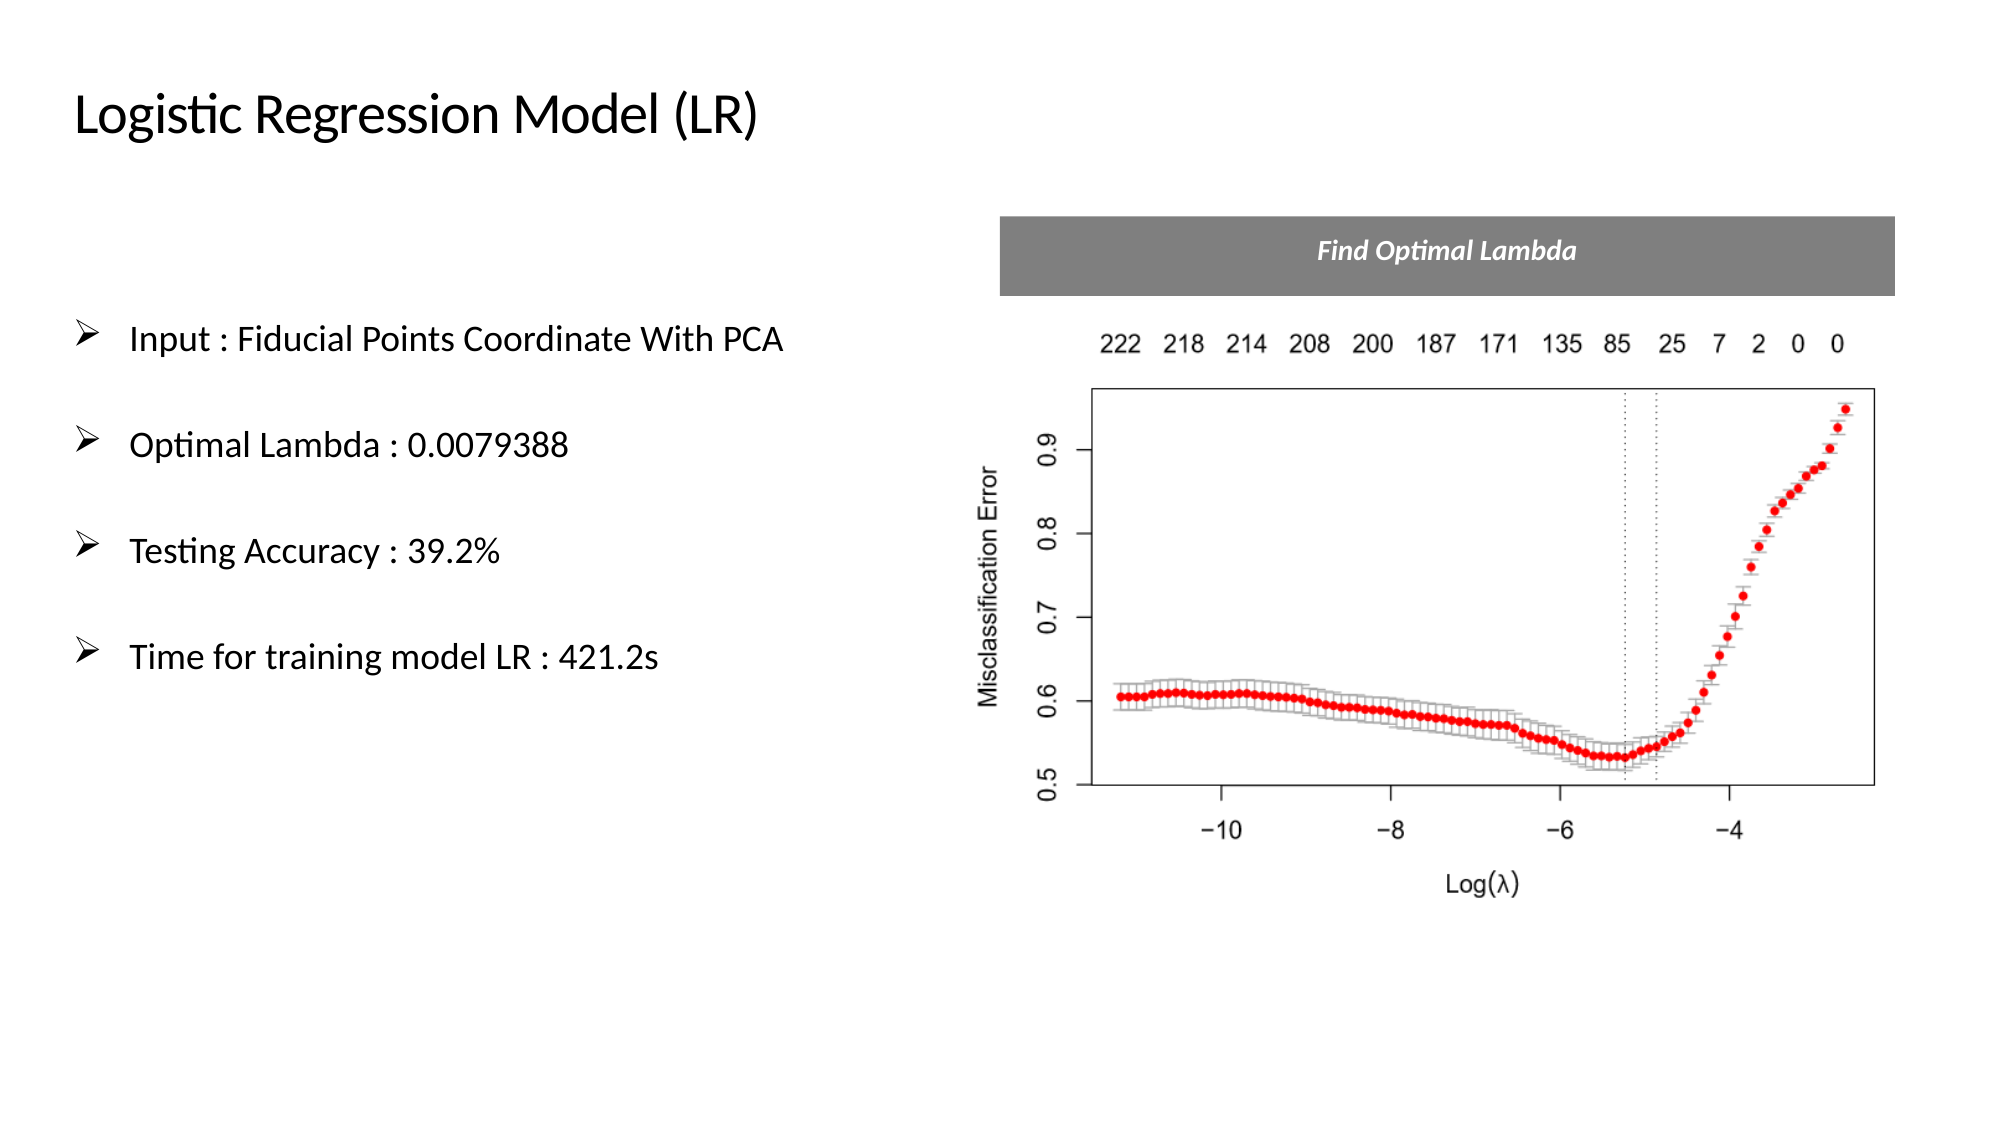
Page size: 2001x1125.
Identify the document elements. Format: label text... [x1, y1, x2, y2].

text_box Logistic Regression Model (LR) [59, 40, 1762, 154]
picture [960, 295, 1895, 904]
text_box Input : Fiducial Points Coordinate With PCA Optimal Lambda : 0.0079388 Testing Accuracy : 39.2% Time for training model LR : 421.2s [72, 311, 961, 1045]
text_box Find Optimal Lambda [999, 216, 1895, 295]
